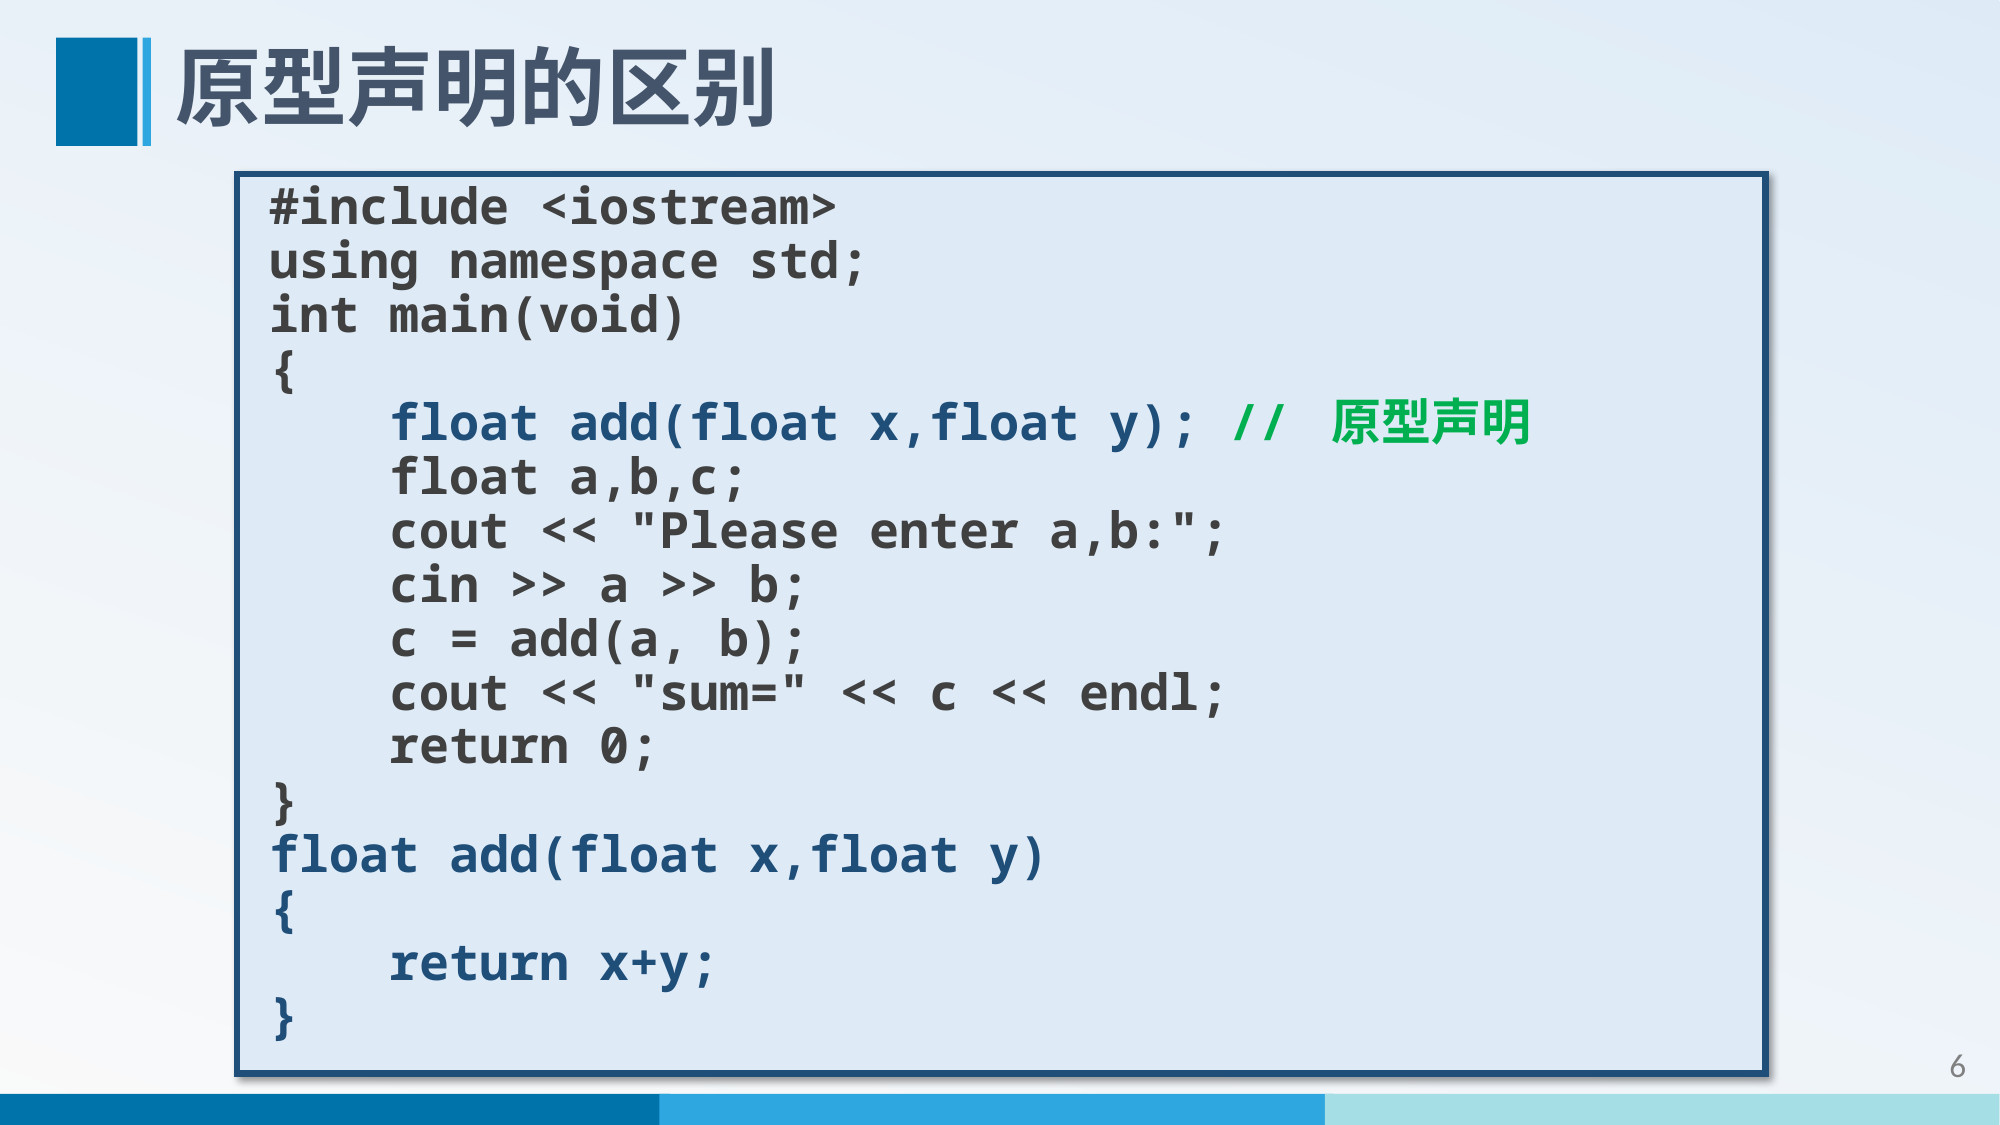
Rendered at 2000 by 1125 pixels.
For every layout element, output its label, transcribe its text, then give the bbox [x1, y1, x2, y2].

text_box #include <iostream> using namespace std; int main(void) { float add(float x,float y); // 原型声明 float a,b,c; cout << "Please enter a,b:"; cin >> a >> b; c = add(a, b); cout << "sum=" << c << endl; return 0; } float add(float x,float y) { return x+y; } [236, 173, 1767, 1075]
title 原型声明的区别 [160, 37, 1791, 146]
